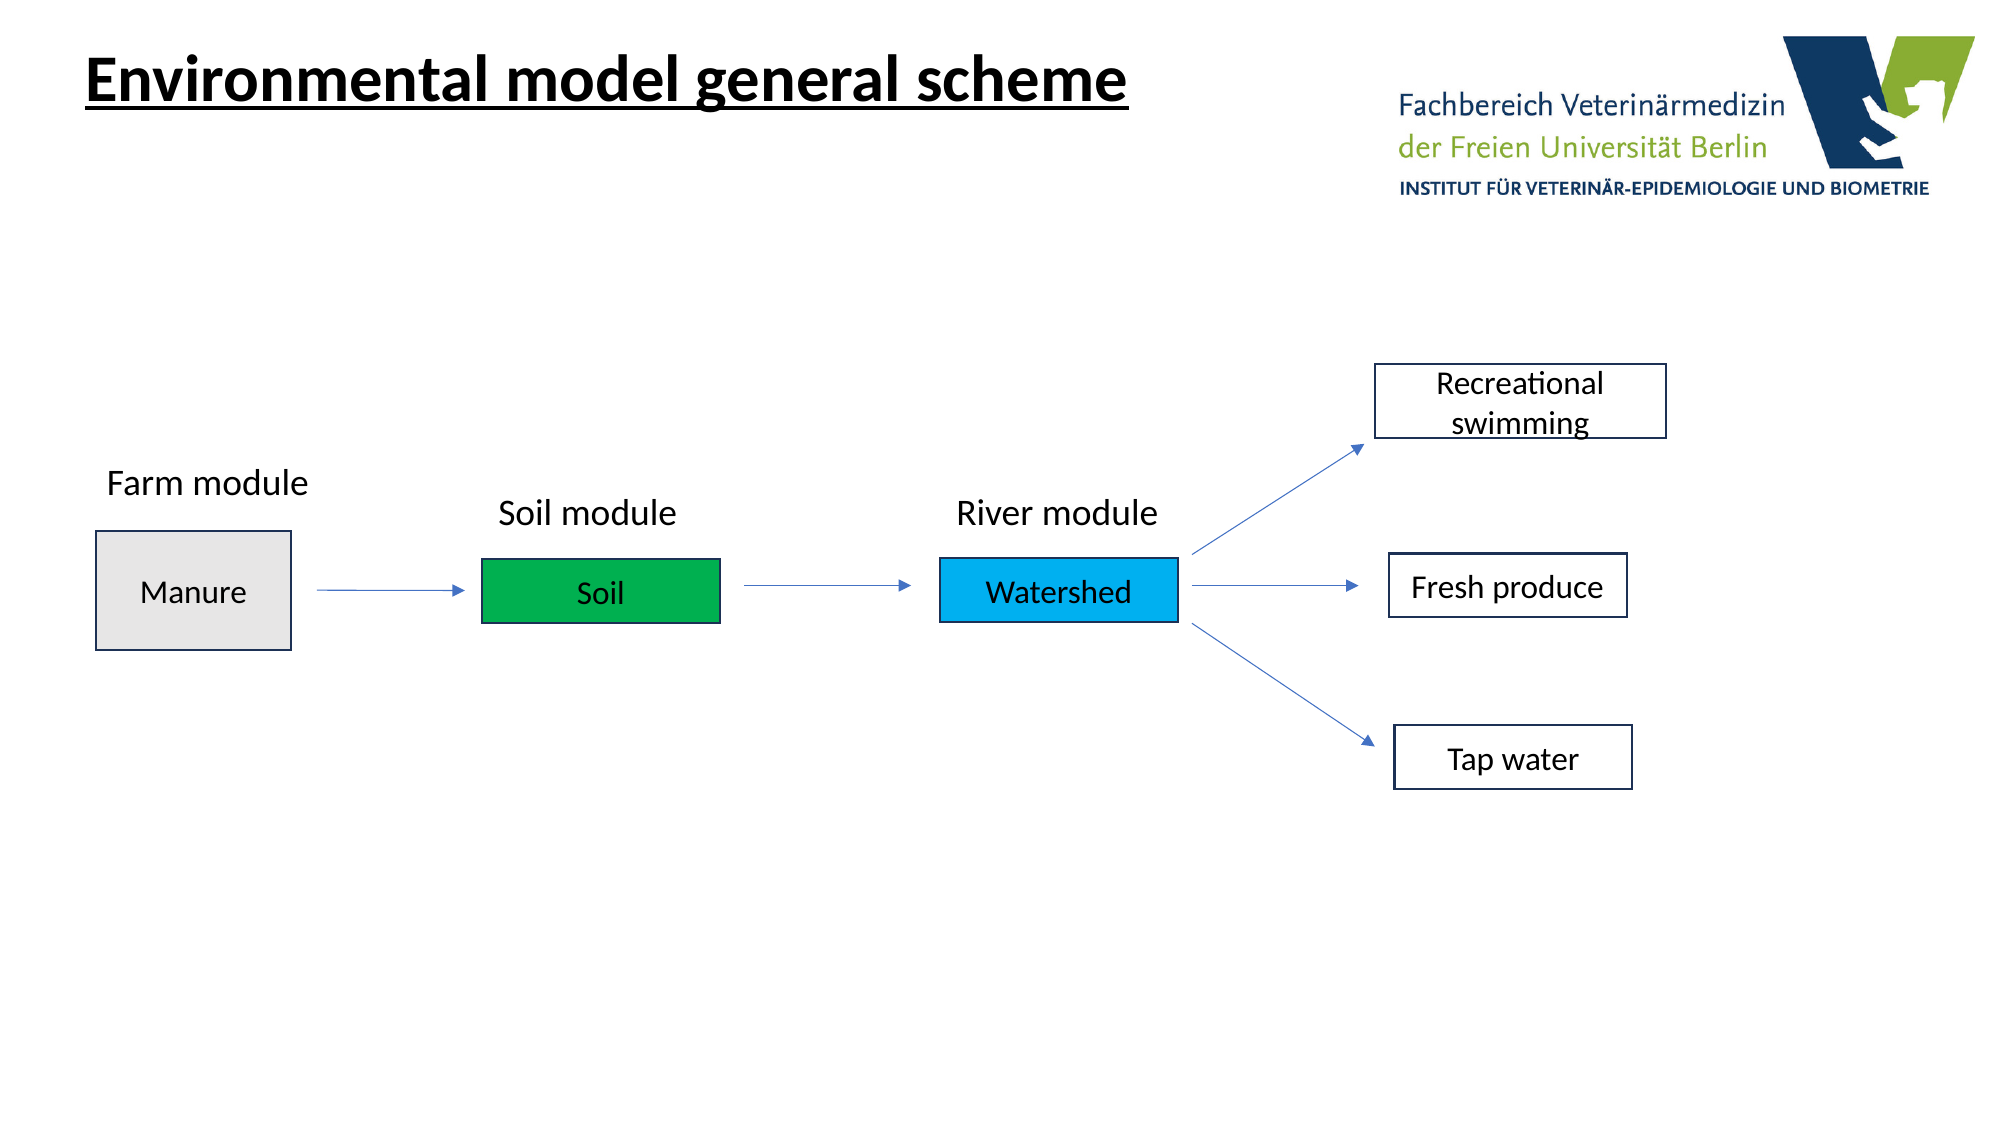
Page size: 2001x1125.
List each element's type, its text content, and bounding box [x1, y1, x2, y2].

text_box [1191, 443, 1365, 555]
text_box Soil [481, 558, 721, 624]
text_box Watershed [939, 557, 1179, 623]
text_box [1191, 623, 1375, 747]
text_box Fresh produce [1388, 552, 1628, 618]
text_box Soil module [483, 480, 693, 541]
picture [1398, 36, 1975, 195]
text_box Farm module [92, 450, 325, 511]
text_box Tap water [1393, 724, 1633, 790]
text_box Recreational swimming [1374, 363, 1667, 439]
text_box River module [941, 480, 1174, 541]
text_box Environmental model general scheme [70, 27, 1144, 122]
text_box Manure [95, 530, 292, 651]
